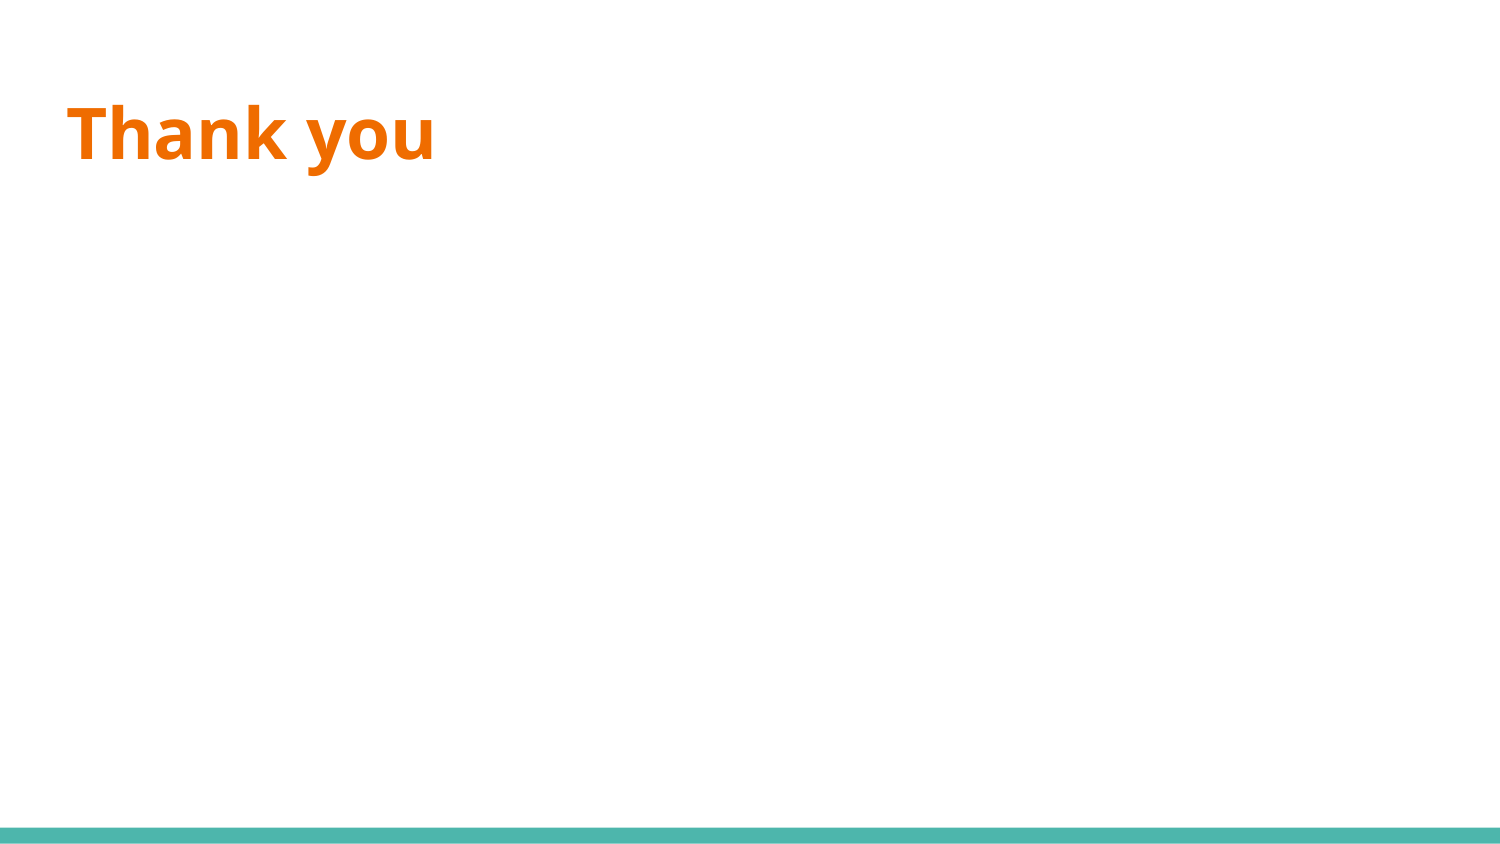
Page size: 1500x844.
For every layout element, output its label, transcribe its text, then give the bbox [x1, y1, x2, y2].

title Thank you [51, 72, 1449, 189]
